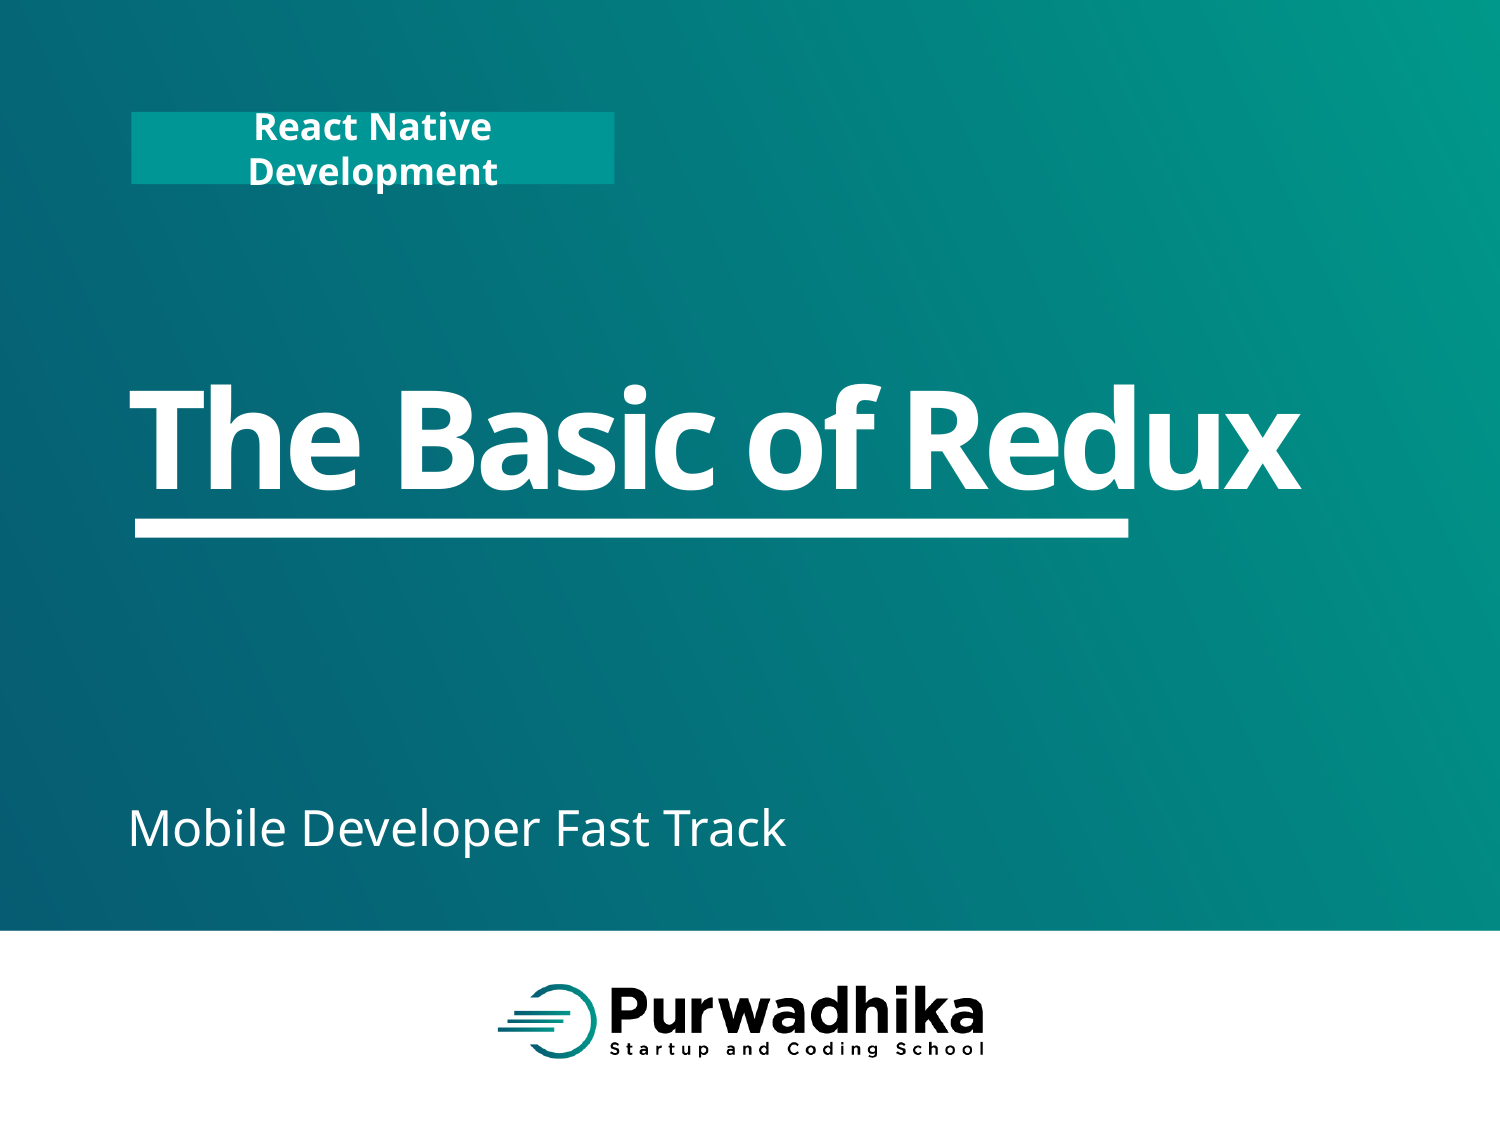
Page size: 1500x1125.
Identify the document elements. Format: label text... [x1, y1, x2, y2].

text_box [134, 517, 1129, 539]
picture [0, 0, 1500, 1125]
subtitle Mobile Developer Fast Track [112, 714, 1388, 863]
title The Basic of Redux [112, 184, 1388, 693]
